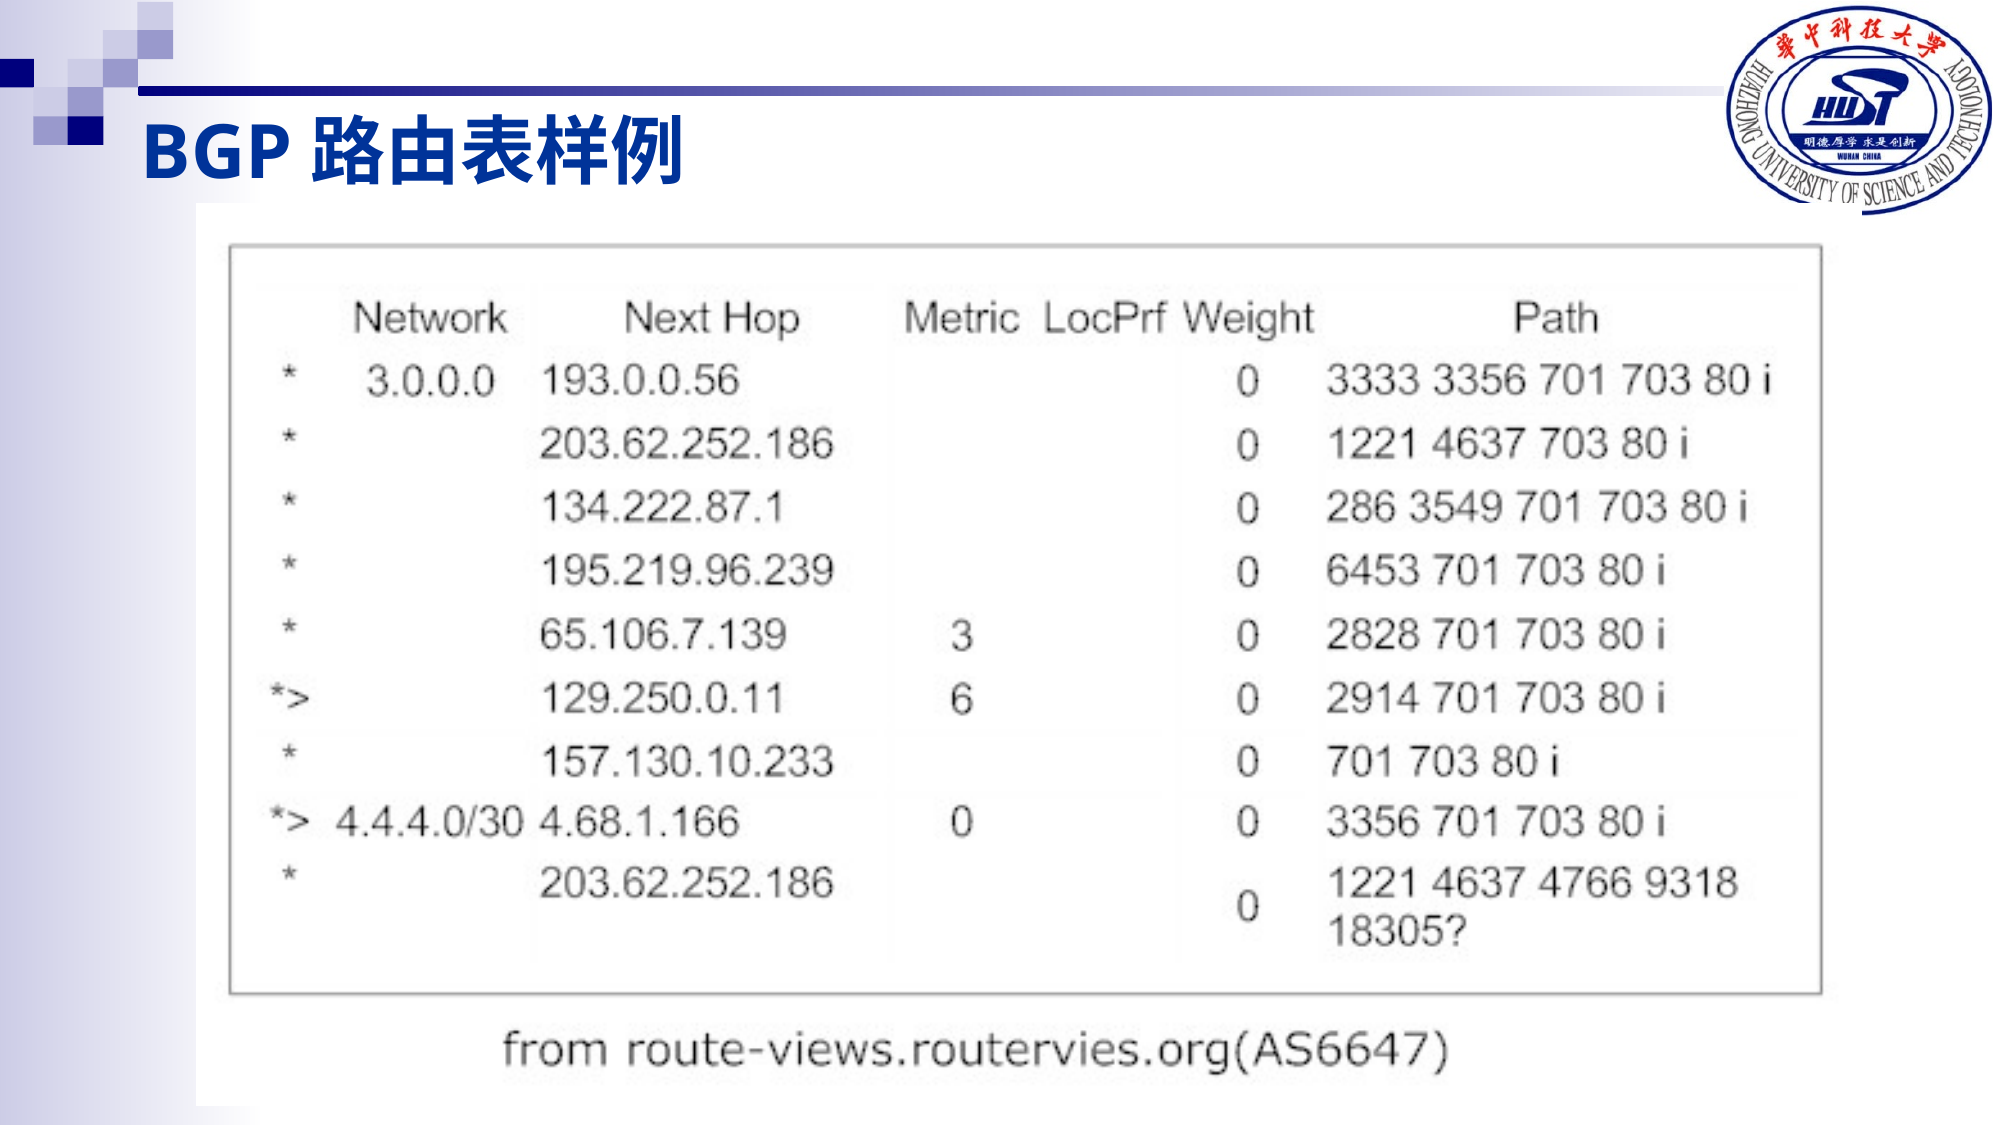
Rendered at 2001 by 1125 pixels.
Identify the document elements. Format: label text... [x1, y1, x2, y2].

picture [196, 1, 1993, 1107]
title BGP路由表样例 [125, 90, 1776, 208]
